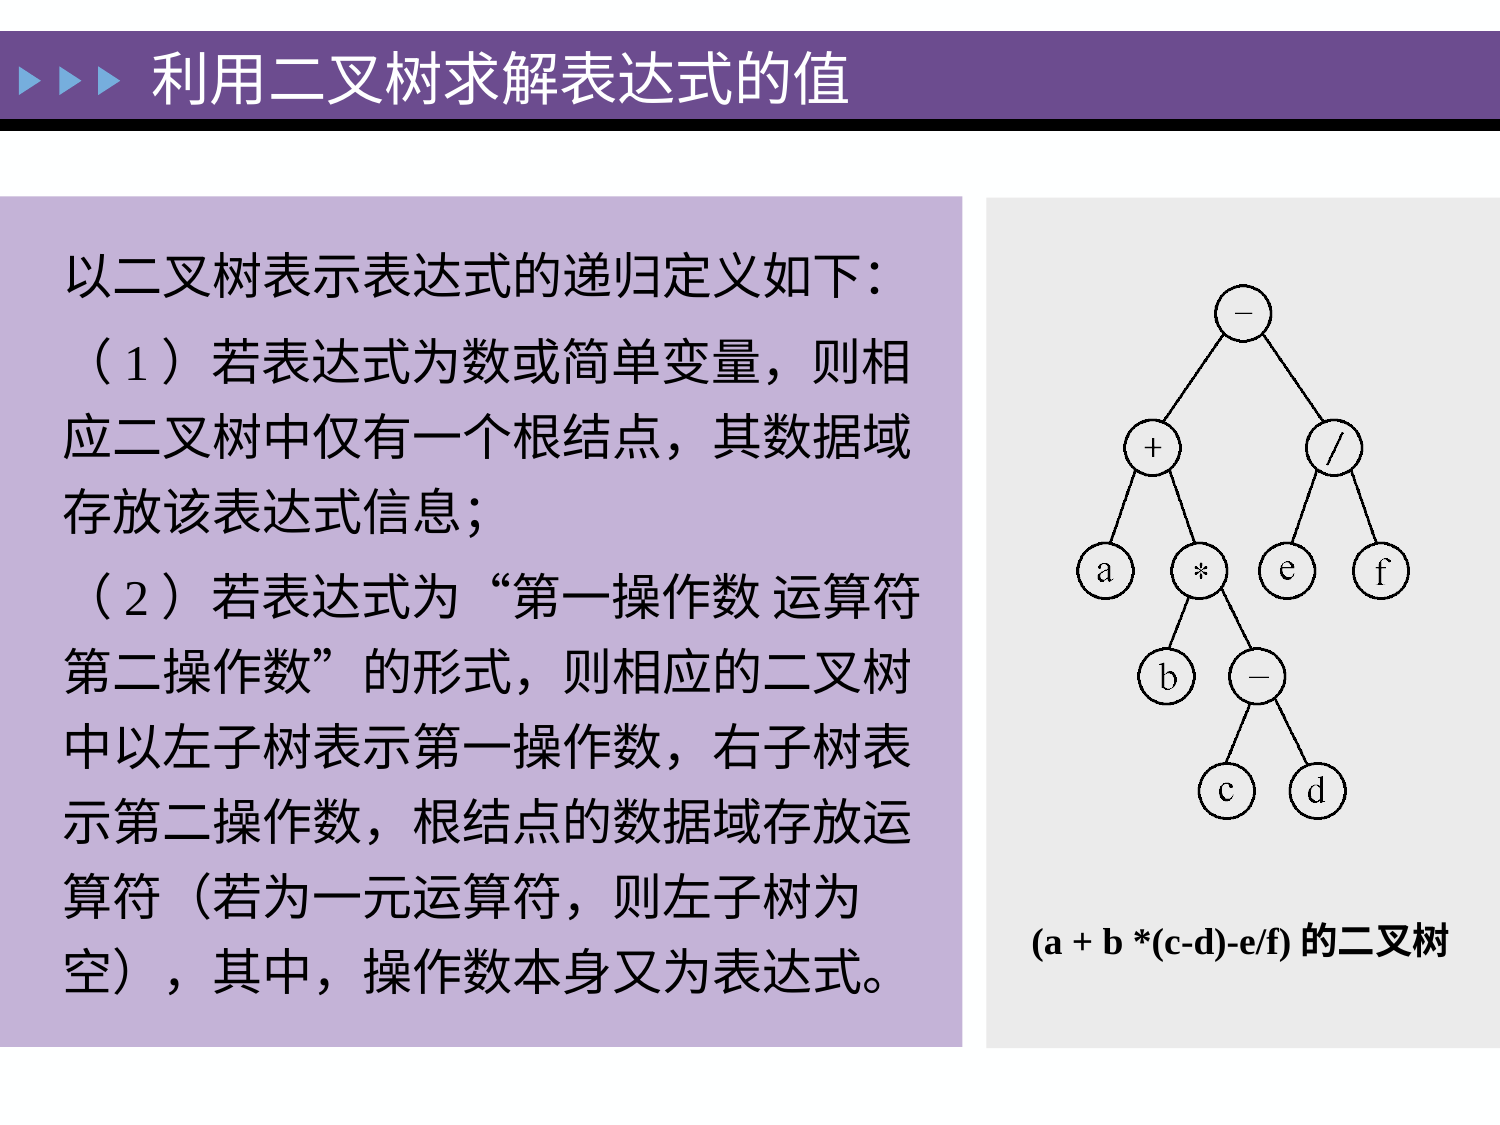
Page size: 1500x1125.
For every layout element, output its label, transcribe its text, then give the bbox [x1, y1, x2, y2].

text_box [0, 196, 963, 1047]
text_box 以二叉树表示表达式的递归定义如下： （1）若表达式为数或简单变量，则相应二叉树中仅有一个根结点，其数据域存放该表达式信息； （2）若表达式为“第一操作数 运算符 第二操作数”的形式，则相应的二叉树中以左子树表示第一操作数，右子树表示第二操作数，根结点的数据域存放运算符（若为一元运算符，则左子树为空），其中，操作数本身又为表达式。 [47, 222, 940, 1008]
text_box (a + b *(c-d)-e/f)的二叉树 [1016, 909, 1474, 970]
text_box [986, 197, 1500, 1049]
text_box 利用二叉树求解表达式的值 [136, 27, 1204, 128]
picture [1076, 284, 1410, 820]
